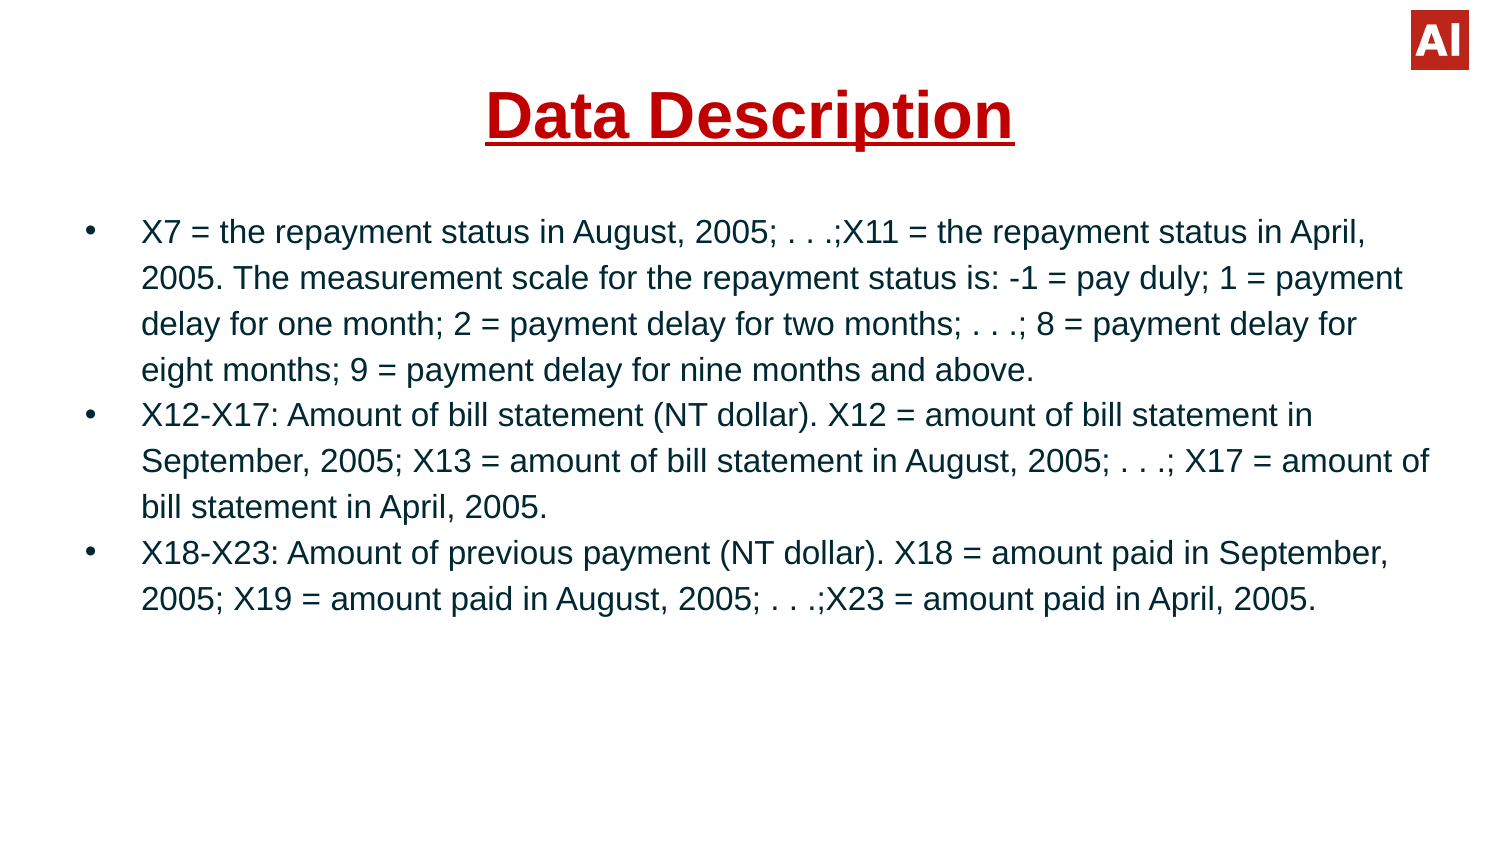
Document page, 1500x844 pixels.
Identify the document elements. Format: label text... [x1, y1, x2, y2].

picture [1411, 10, 1469, 70]
list X7 = the repayment status in August, 2005; . . .;X11 = the repayment status in April, 2005. The measurement scale for the repayment status is: -1 = pay duly; 1 = payment delay for one month; 2 = payment delay for two months; . . .; 8 = payment delay for eight months; 9 = payment delay for nine months and above. X12-X17: Amount of bill statement (NT dollar). X12 = amount of bill statement in September, 2005; X13 = amount of bill statement in August, 2005; . . .; X17 = amount of bill statement in April, 2005. X18-X23: Amount of previous payment (NT dollar). X18 = amount paid in September, 2005; X19 = amount paid in August, 2005; . . .;X23 = amount paid in April, 2005. [51, 189, 1449, 771]
title Data Description [51, 72, 1449, 167]
